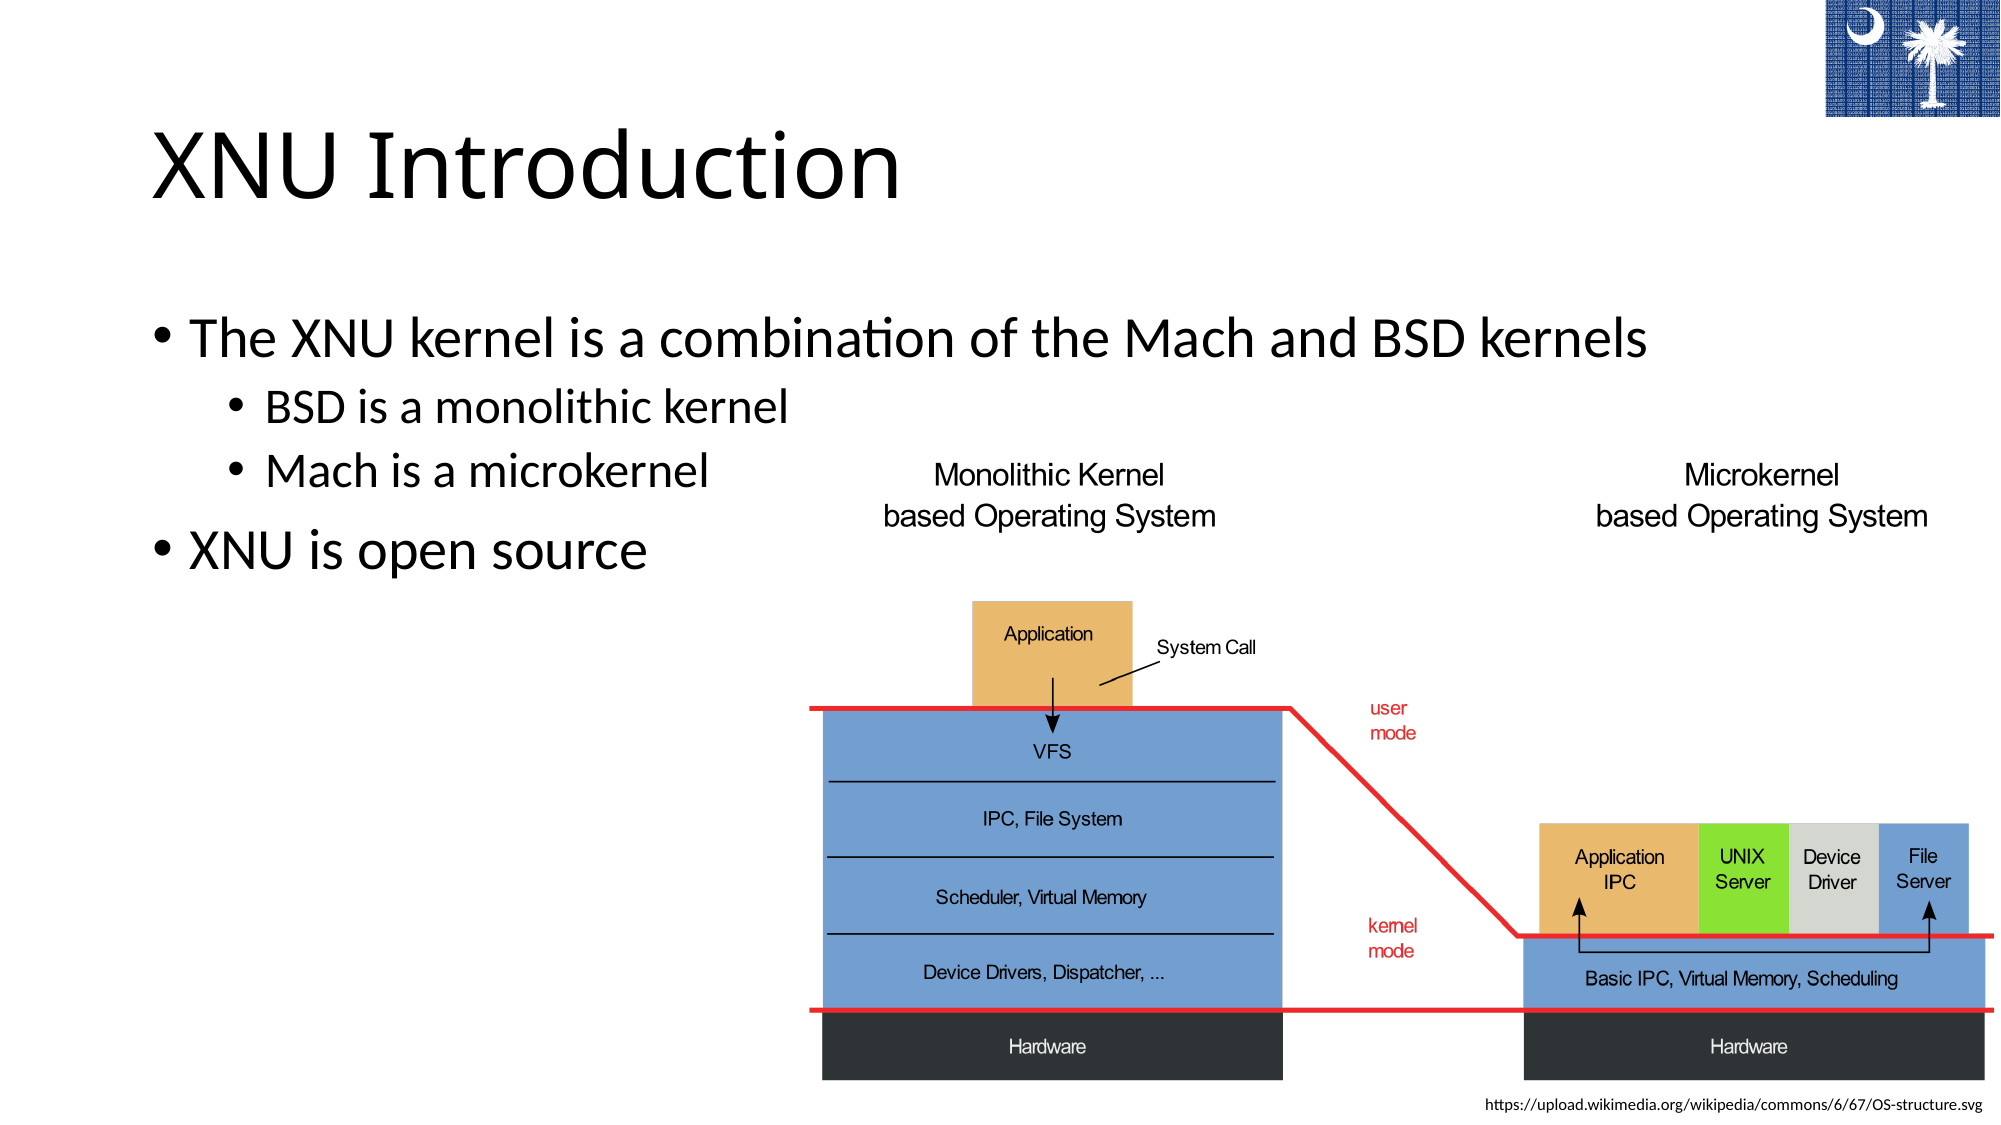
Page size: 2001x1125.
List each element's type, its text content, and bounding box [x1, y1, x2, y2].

list The XNU kernel is a combination of the Mach and BSD kernels BSD is a monolithic kernel Mach is a microkernel XNU is open source [137, 299, 1863, 1014]
title XNU Introduction [137, 59, 1863, 278]
text_box https://upload.wikimedia.org/wikipedia/commons/6/67/OS-structure.svg [1470, 1107, 2000, 1121]
picture [772, 435, 2000, 1107]
picture [1825, 0, 2000, 117]
